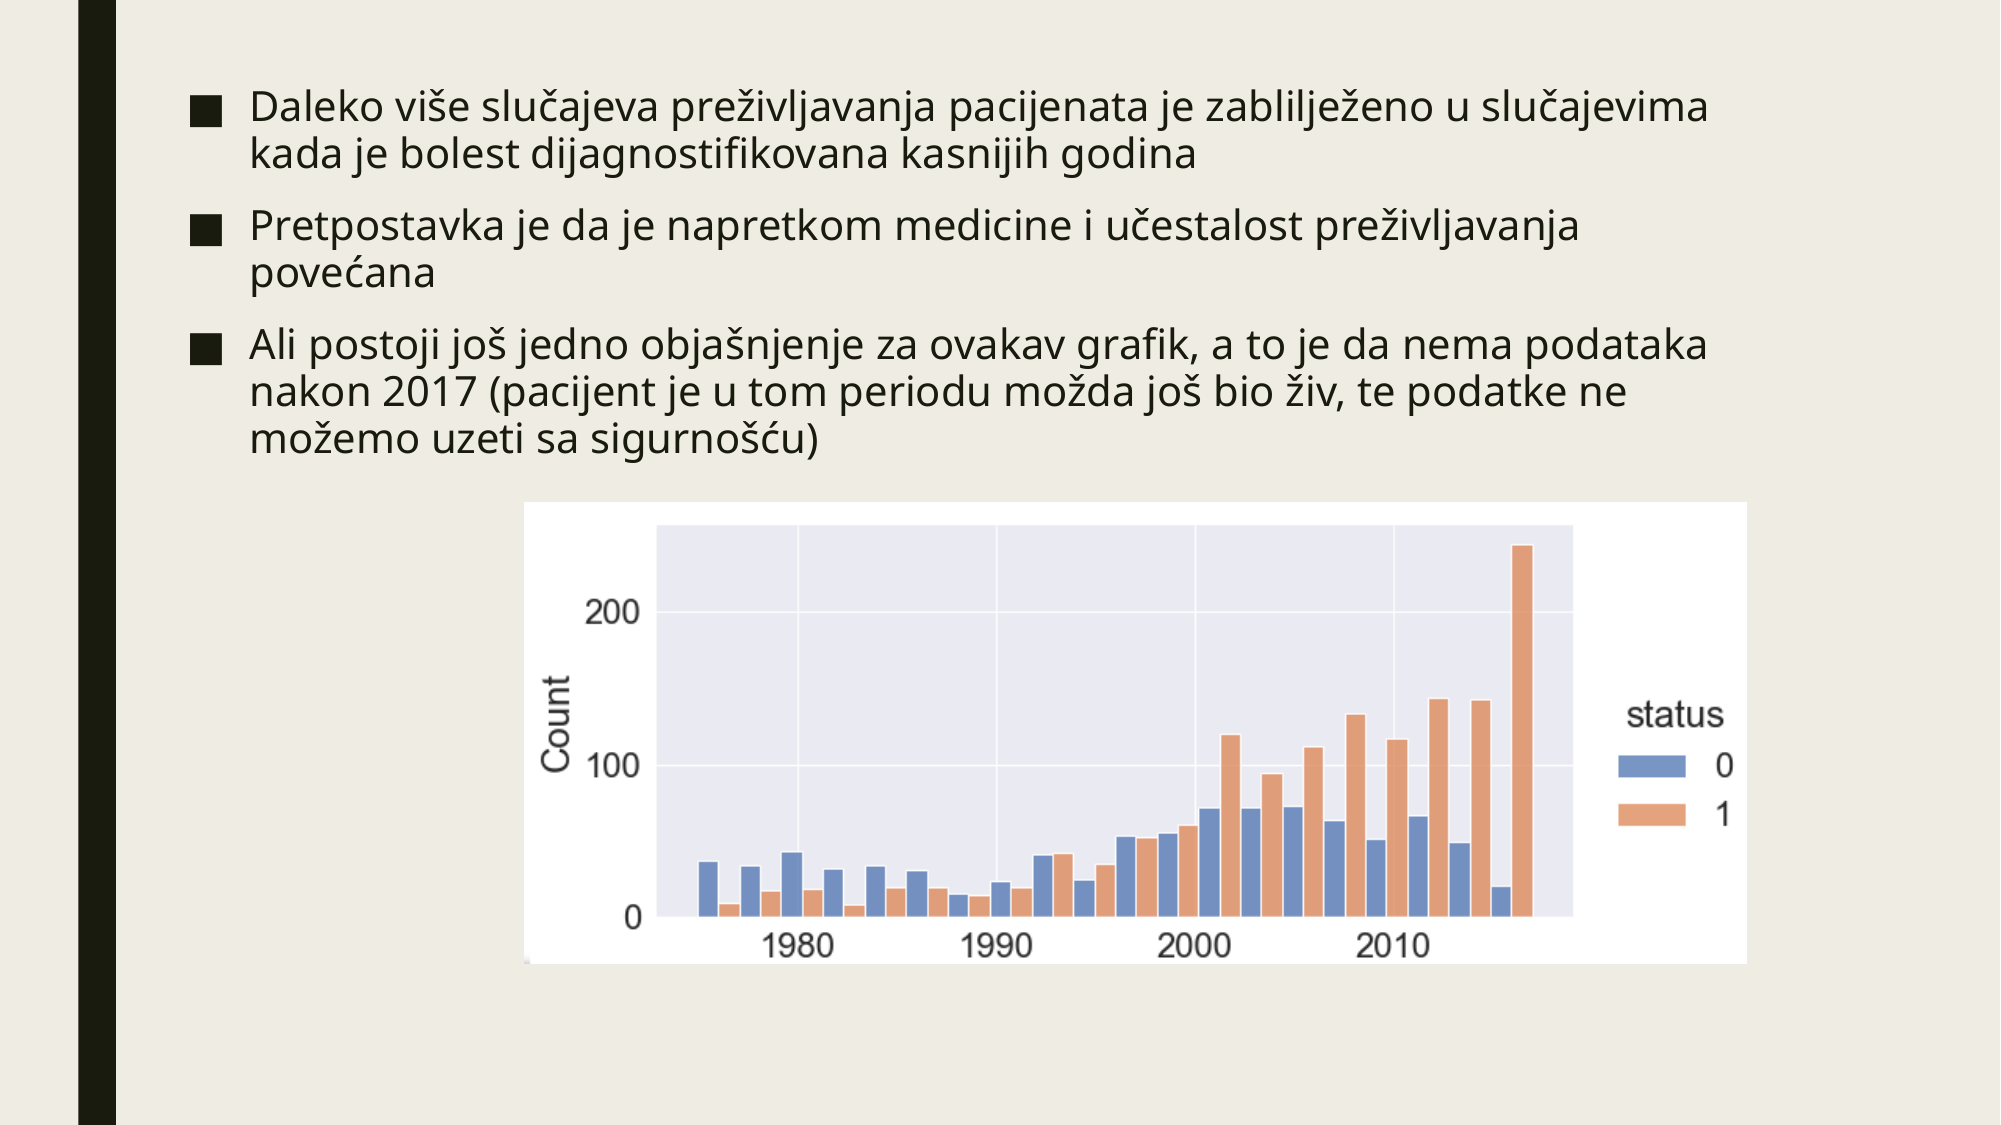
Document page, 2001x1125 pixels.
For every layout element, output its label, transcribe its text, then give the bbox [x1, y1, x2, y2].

list Daleko više slučajeva preživljavanja pacijenata je zablilježeno u slučajevima kada je bolest dijagnostifikovana kasnijih godina Pretpostavka je da je napretkom medicine i učestalost preživljavanja povećana Ali postoji još jedno objašnjenje za ovakav grafik, a to je da nema podataka nakon 2017 (pacijent je u tom periodu možda još bio živ, te podatke ne možemo uzeti sa sigurnošću) [171, 76, 1747, 664]
picture [524, 502, 1747, 964]
